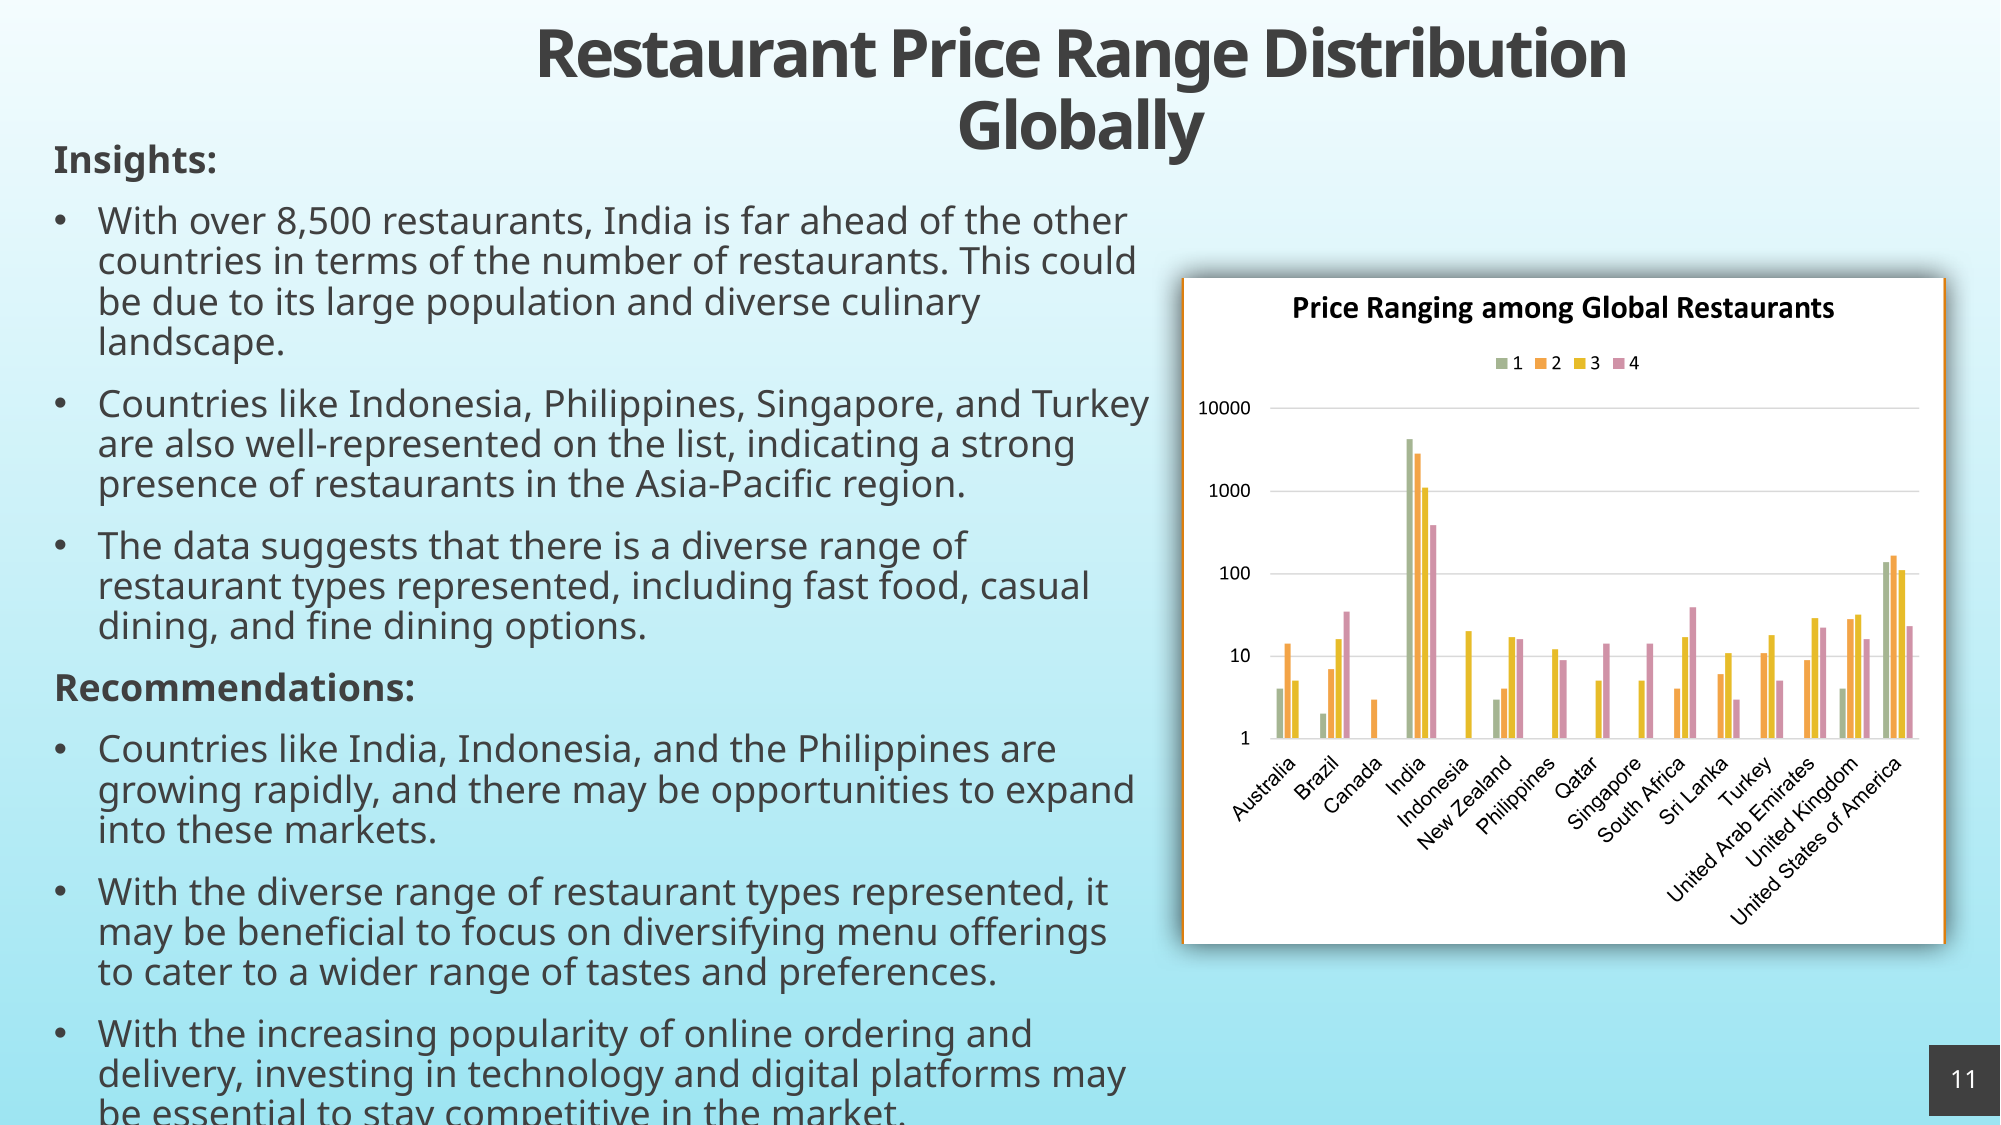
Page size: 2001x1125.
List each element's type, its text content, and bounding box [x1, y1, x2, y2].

picture [1181, 278, 1946, 944]
slide_number 11 [1929, 1045, 2000, 1116]
list Insights: With over 8,500 restaurants, India is far ahead of the other countries in terms of the number of restaurants. This could be due to its large population and diverse culinary landscape. Countries like Indonesia, Philippines, Singapore, and Turkey are also well-represented on the list, indicating a strong presence of restaurants in the Asia-Pacific region. The data suggests that there is a diverse range of restaurant types represented, including fast food, casual dining, and fine dining options. Recommendations: Countries like India, Indonesia, and the Philippines are growing rapidly, and there may be opportunities to expand into these markets. With the diverse range of restaurant types represented, it may be beneficial to focus on diversifying menu offerings to cater to a wider range of tastes and preferences. With the increasing popularity of online ordering and delivery, investing in technology and digital platforms may be essential to stay competitive in the market. [54, 140, 1153, 1067]
title Restaurant Price Range Distribution Globally [429, 58, 1733, 126]
